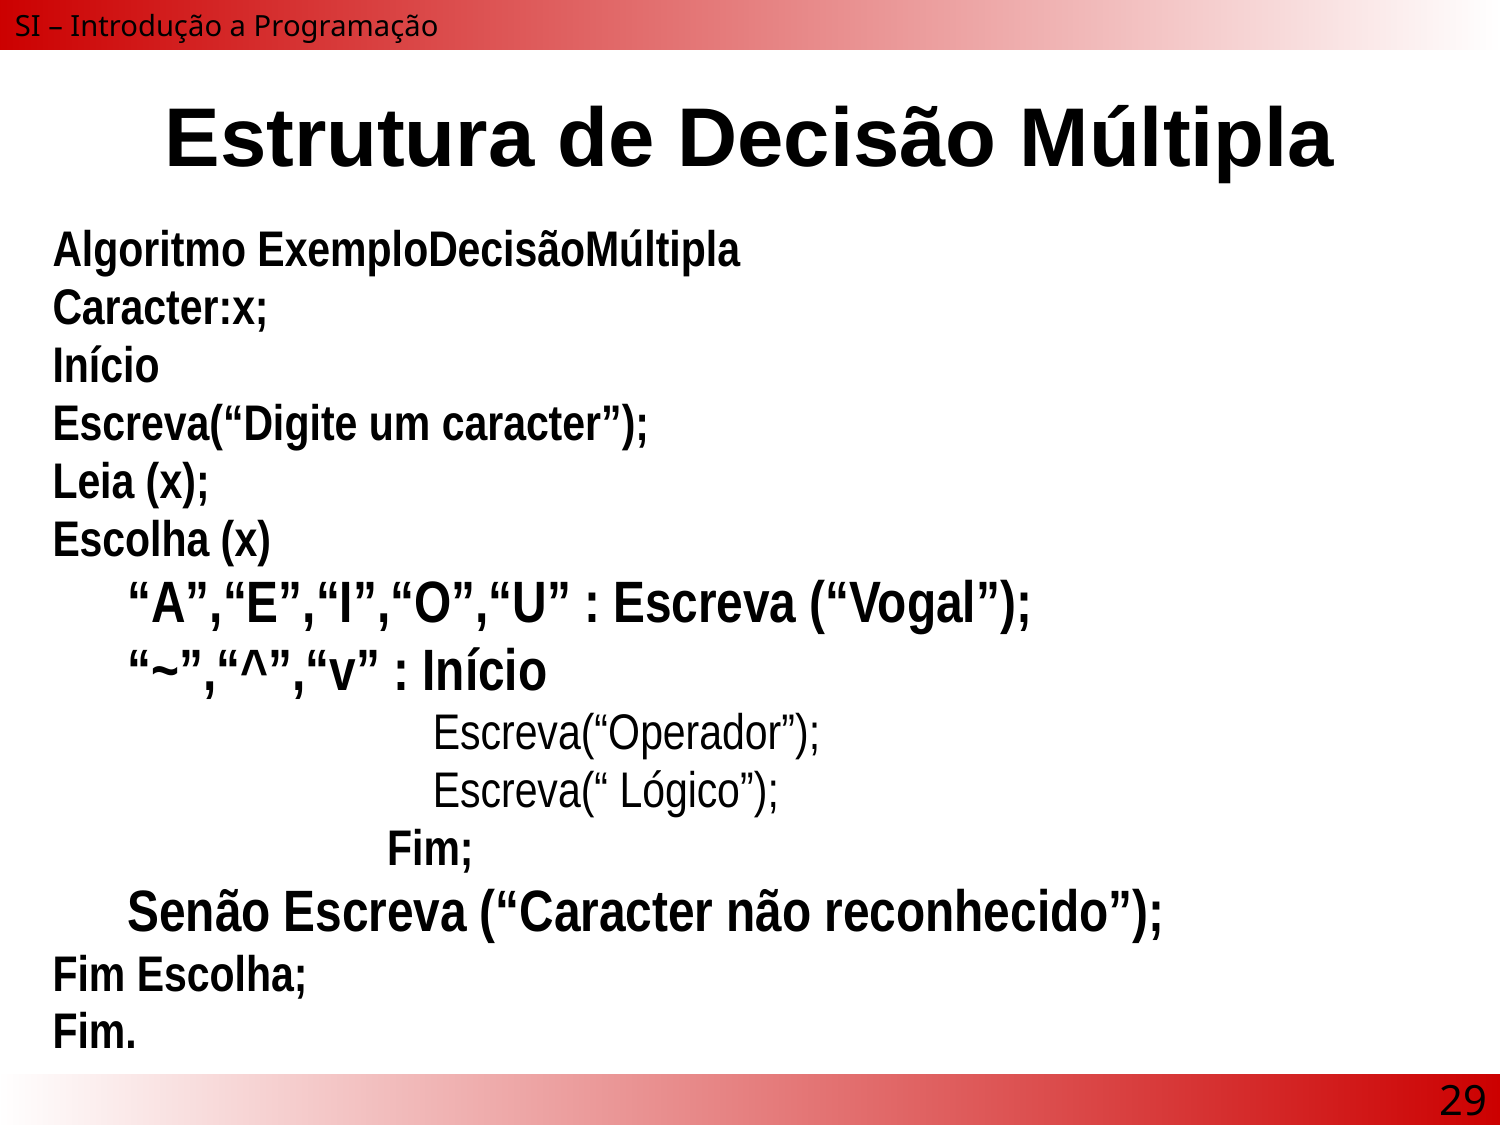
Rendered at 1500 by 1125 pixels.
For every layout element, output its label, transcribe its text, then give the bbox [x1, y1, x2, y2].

list Algoritmo ExemploDecisãoMúltipla Caracter:x; Início Escreva(“Digite um caracter”); Leia (x); Escolha (x) “A”,“E”,“I”,“O”,“U” : Escreva (“Vogal”); “~”,“^”,“v” : Início Escreva(“Operador”); Escreva(“ Lógico”); Fim; Senão Escreva (“Caracter não reconhecido”); Fim Escolha; Fim. [37, 188, 1500, 1054]
slide_number 29 [1299, 1065, 1500, 1125]
title Estrutura de Decisão Múltipla [0, 77, 1500, 188]
